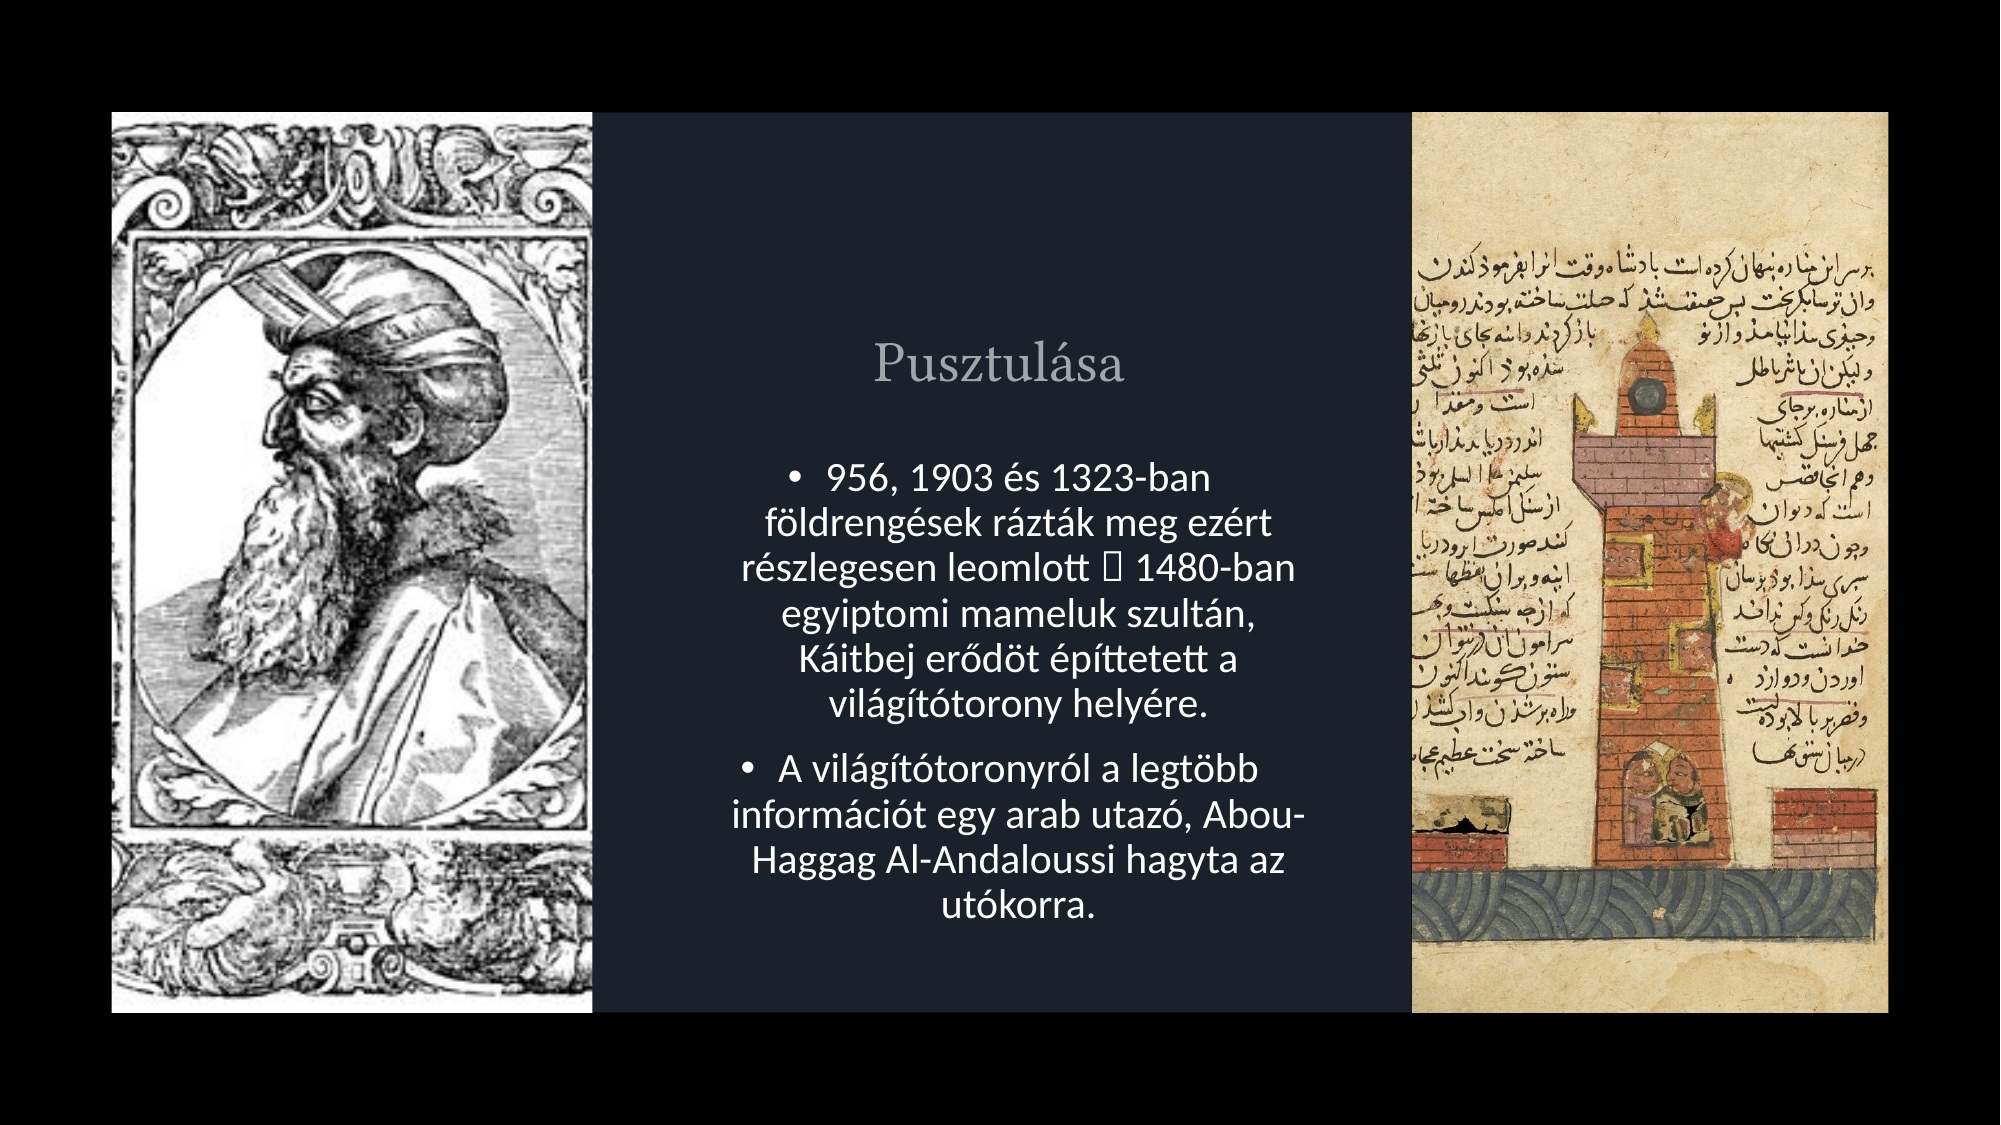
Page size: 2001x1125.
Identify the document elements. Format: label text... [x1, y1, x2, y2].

picture [1411, 112, 1889, 1013]
list 956, 1903 és 1323-ban földrengések rázták meg ezért részlegesen leomlott  1480-ban egyiptomi mameluk szultán, Káitbej erődöt építtetett a világítótorony helyére. A világítótoronyról a legtöbb információt egy arab utazó, Abou-Haggag Al-Andaloussi hagyta az utókorra. [673, 448, 1327, 955]
picture [111, 112, 593, 1013]
text_box [0, 0, 2000, 1125]
title Pusztulása [670, 177, 1330, 402]
text_box [589, 111, 1412, 1013]
